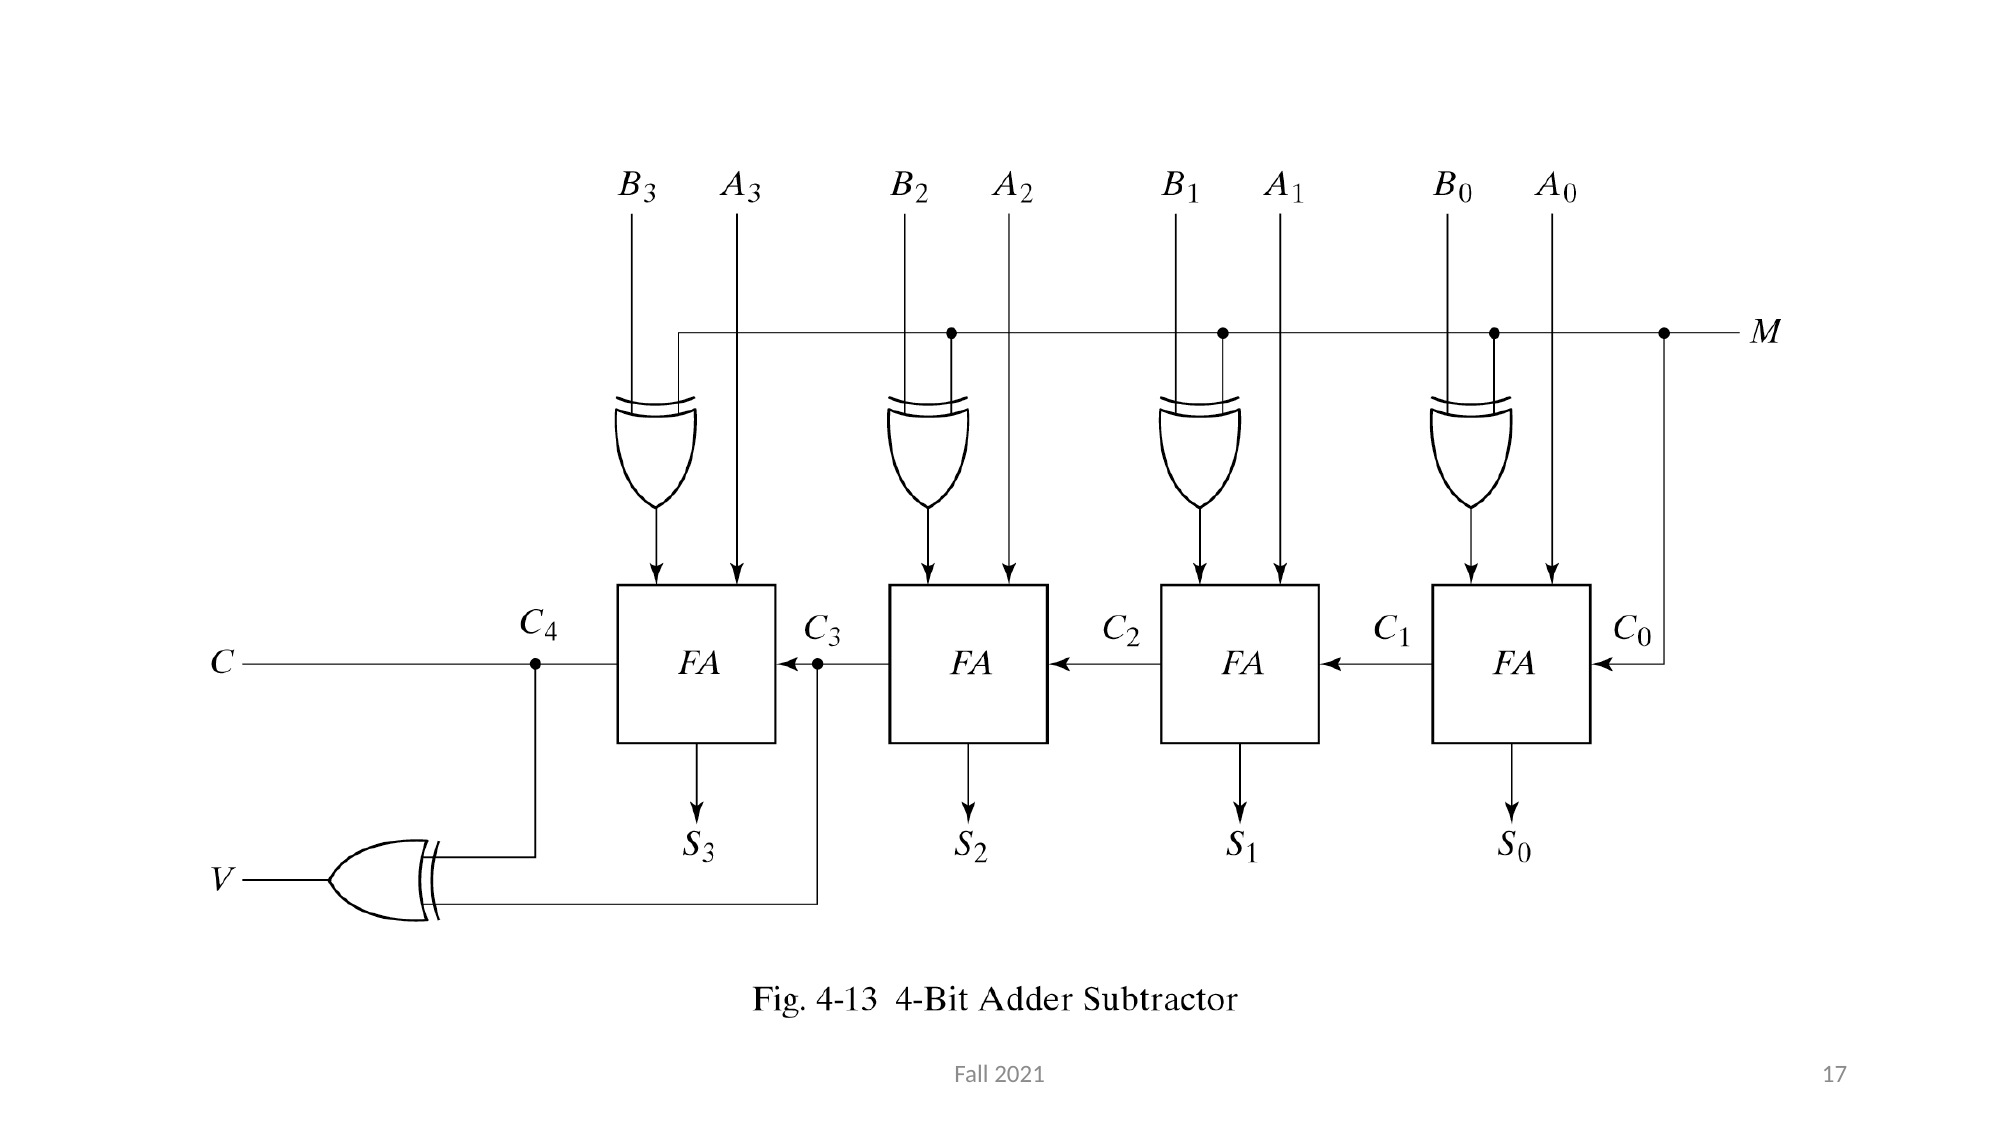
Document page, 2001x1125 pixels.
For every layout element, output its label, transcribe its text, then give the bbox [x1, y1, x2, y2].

footer Fall 2021 [662, 1042, 1338, 1103]
slide_number 17 [1412, 1042, 1863, 1103]
picture [210, 163, 1781, 1018]
